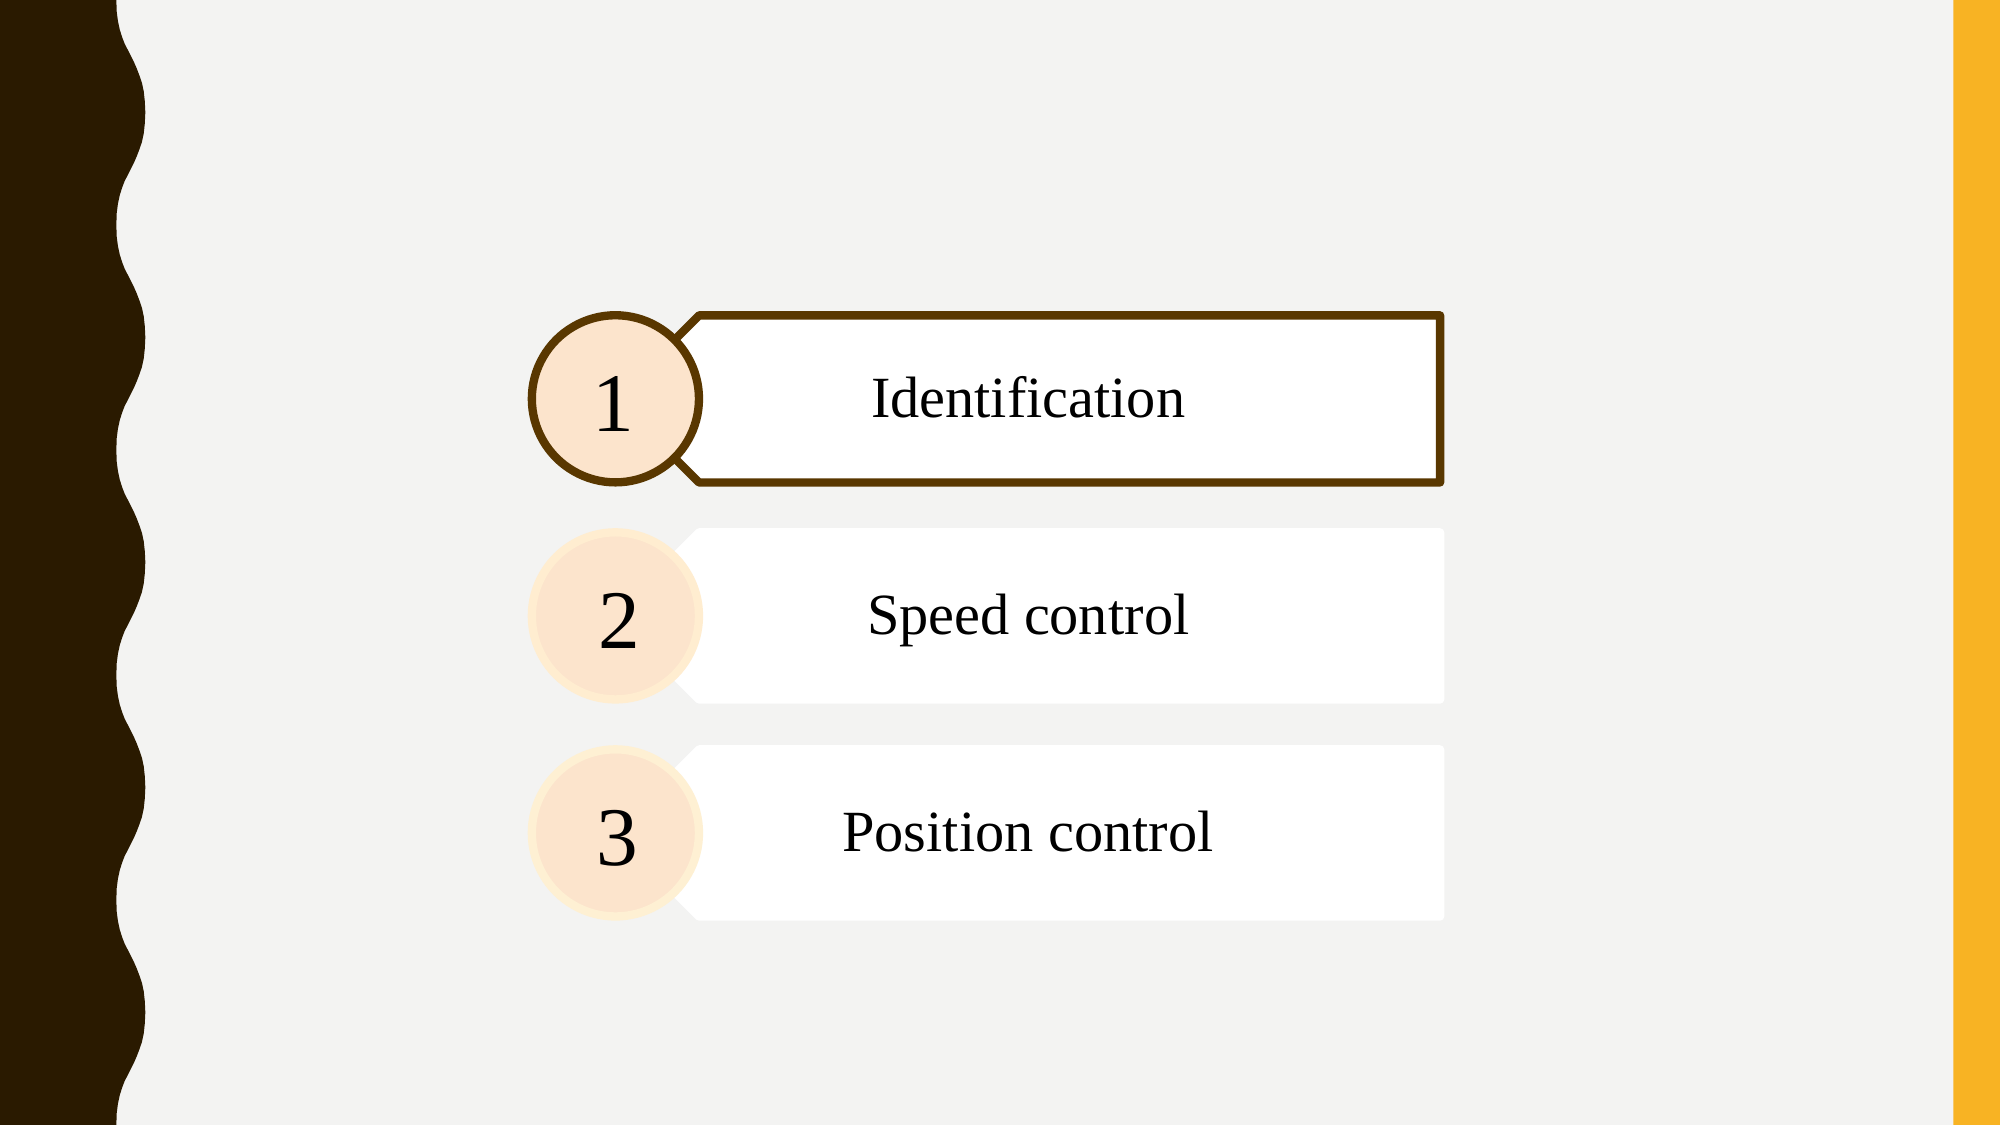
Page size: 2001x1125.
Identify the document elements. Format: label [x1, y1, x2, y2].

text_box [365, 315, 1607, 917]
